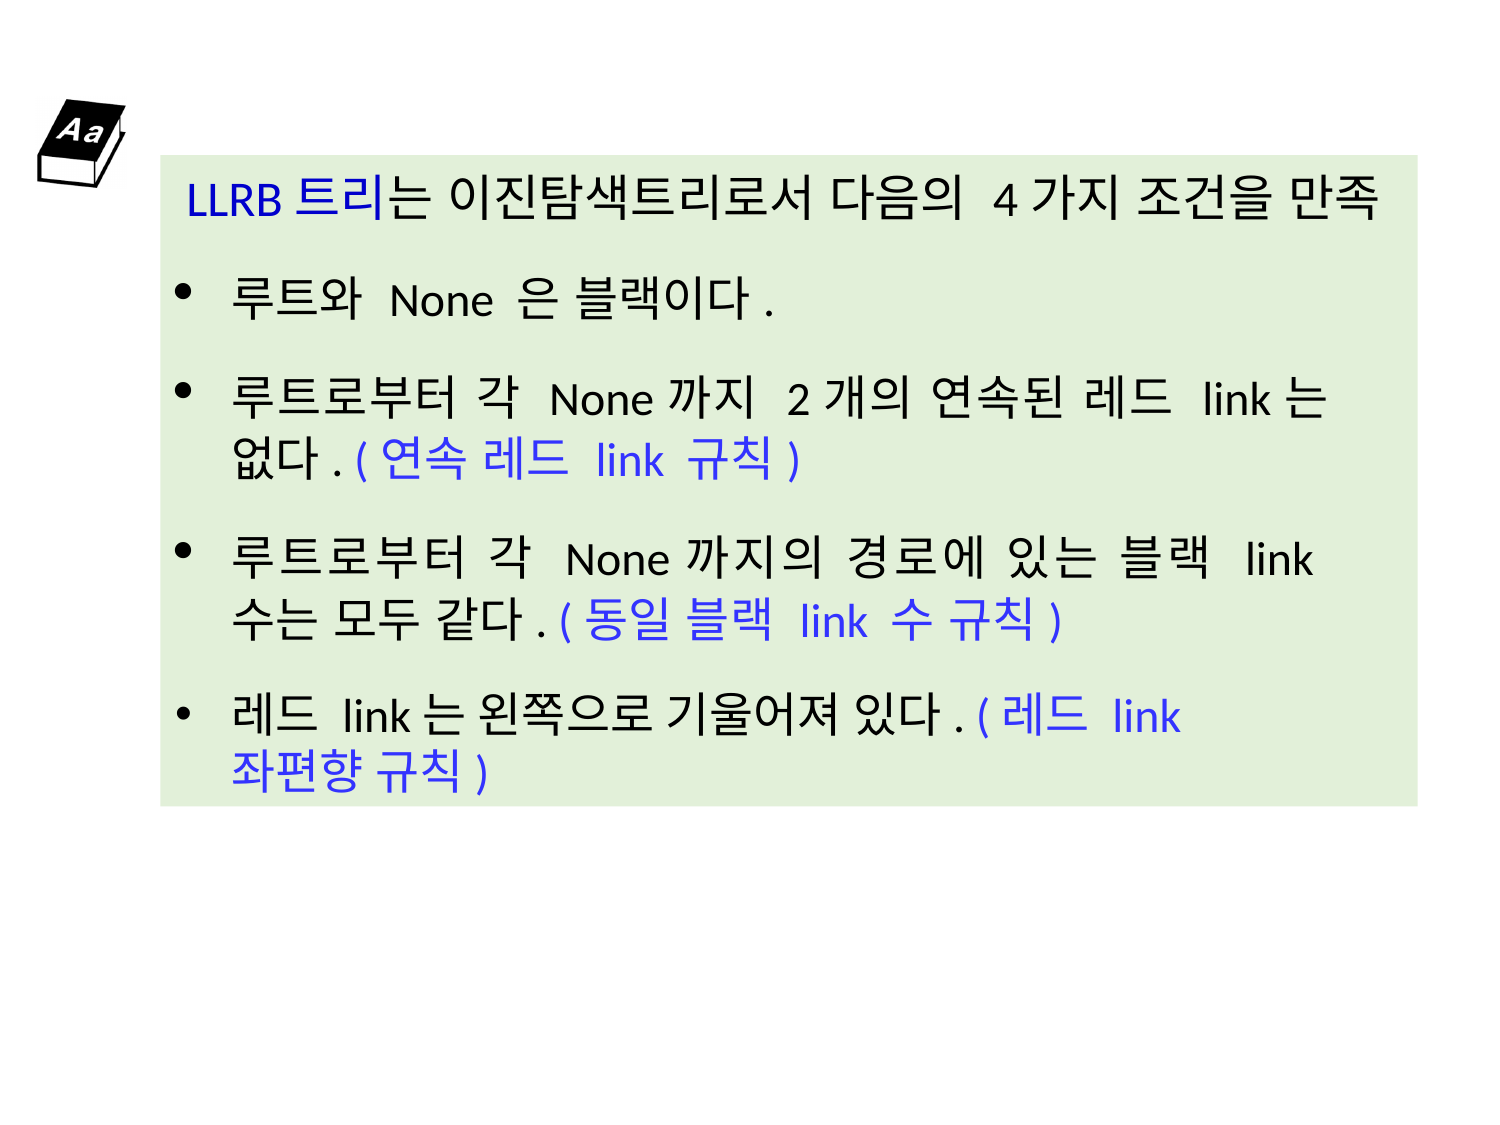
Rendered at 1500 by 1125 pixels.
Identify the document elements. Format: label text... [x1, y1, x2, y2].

text_box LLRB트리는 이진탐색트리로서 다음의 4가지 조건을 만족 루트와 None 은 블랙이다. 루트로부터 각 None까지 2개의 연속된 레드 link는 없다. (연속 레드 link 규칙) 루트로부터 각 None까지의 경로에 있는 블랙 link 수는 모두 같다. (동일 블랙 link 수 규칙) 레드 link는 왼쪽으로 기울어져 있다. (레드 link 좌편향 규칙) [160, 155, 1418, 807]
picture [35, 96, 127, 189]
